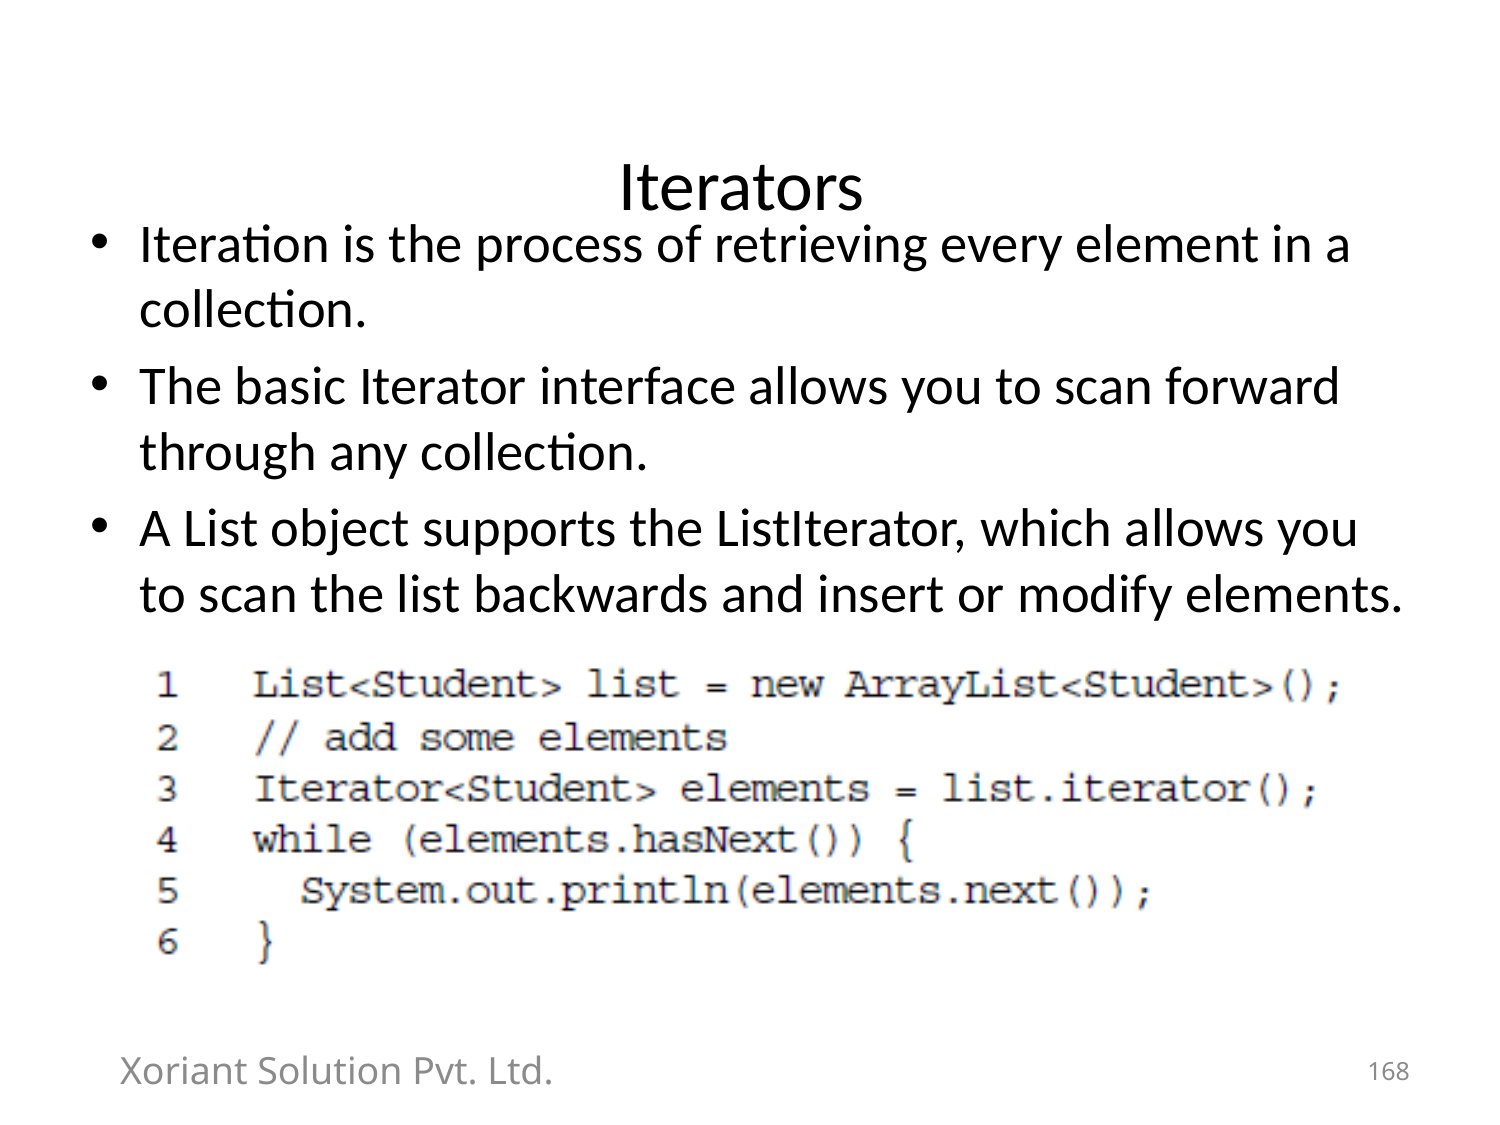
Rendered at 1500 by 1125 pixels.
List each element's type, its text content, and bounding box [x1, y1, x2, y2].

picture [149, 662, 1348, 970]
slide_number 168 [1325, 1042, 1425, 1103]
footer Xoriant Solution Pvt. Ltd. [105, 1042, 675, 1103]
title Iterators [75, 45, 1425, 200]
list Iteration is the process of retrieving every element in a collection. The basic Iterator interface allows you to scan forward through any collection. A List object supports the ListIterator, which allows you to scan the list backwards and insert or modify elements. [75, 200, 1425, 688]
